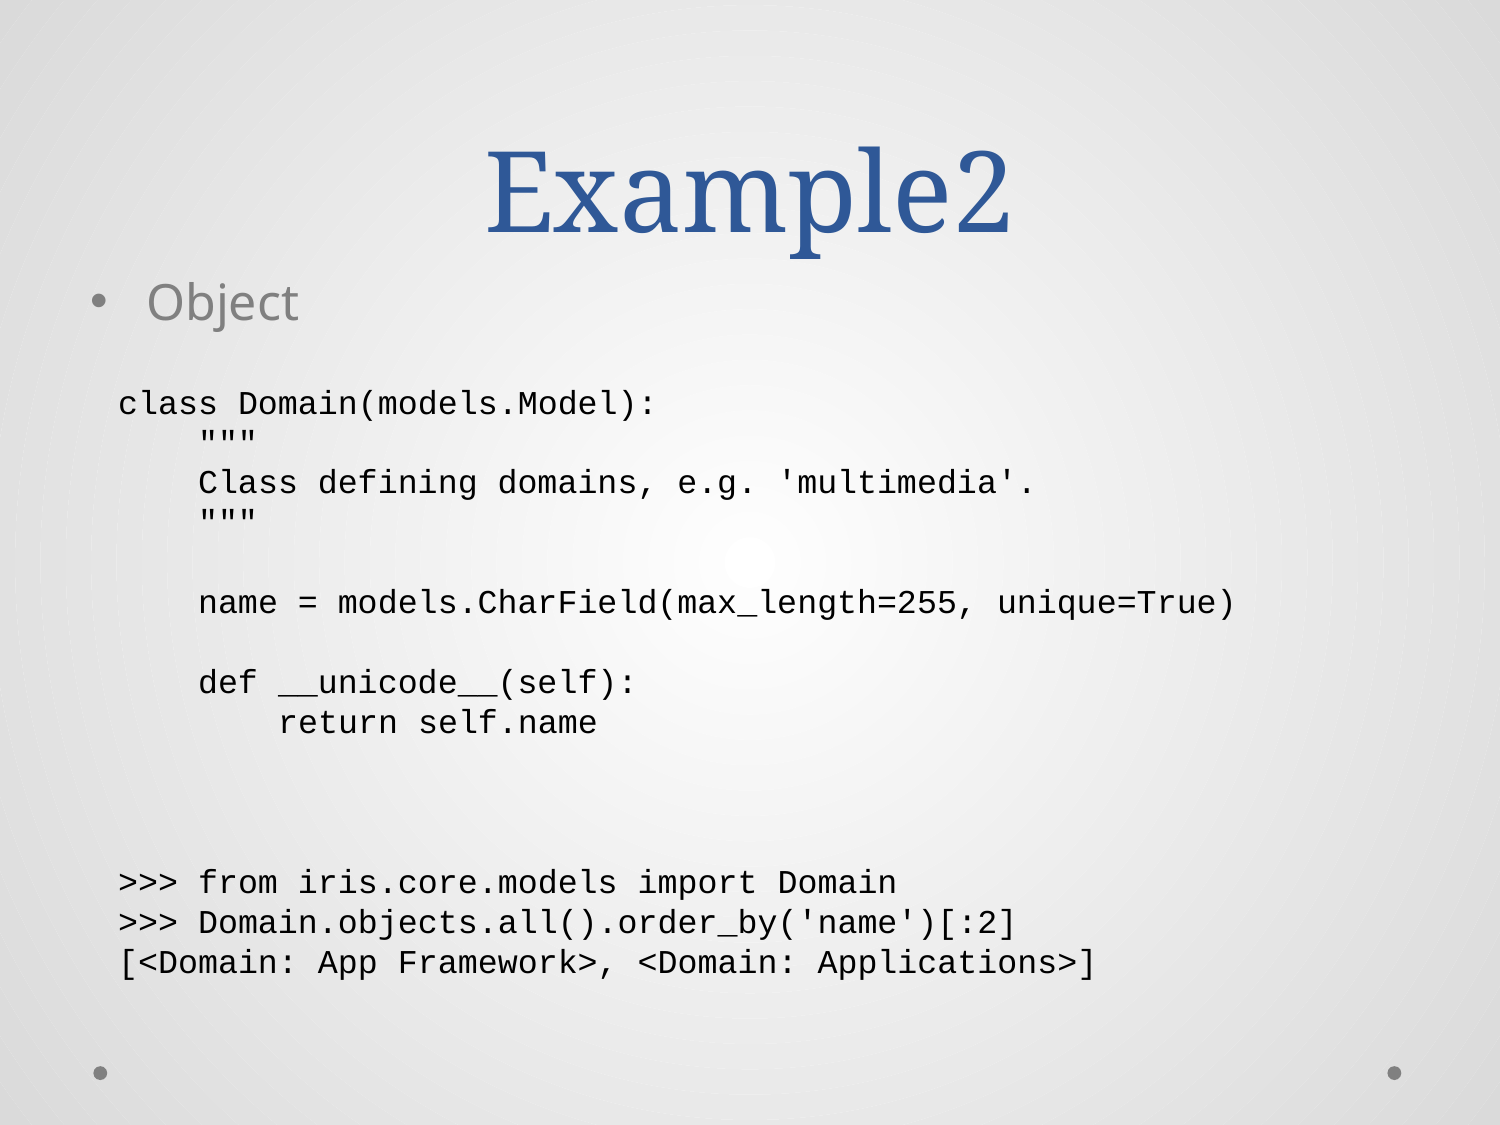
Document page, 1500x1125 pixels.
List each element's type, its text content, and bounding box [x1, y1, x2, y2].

text_box class Domain(models.Model): """ Class defining domains, e.g. 'multimedia'. """ name = models.CharField(max_length=255, unique=True) def __unicode__(self): return self.name >>> from iris.core.models import Domain >>> Domain.objects.all().order_by('name')[:2] [<Domain: App Framework>, <Domain: Applications>] [103, 373, 1427, 1027]
list Object [75, 262, 1425, 1005]
title Example2 [75, 0, 1425, 262]
